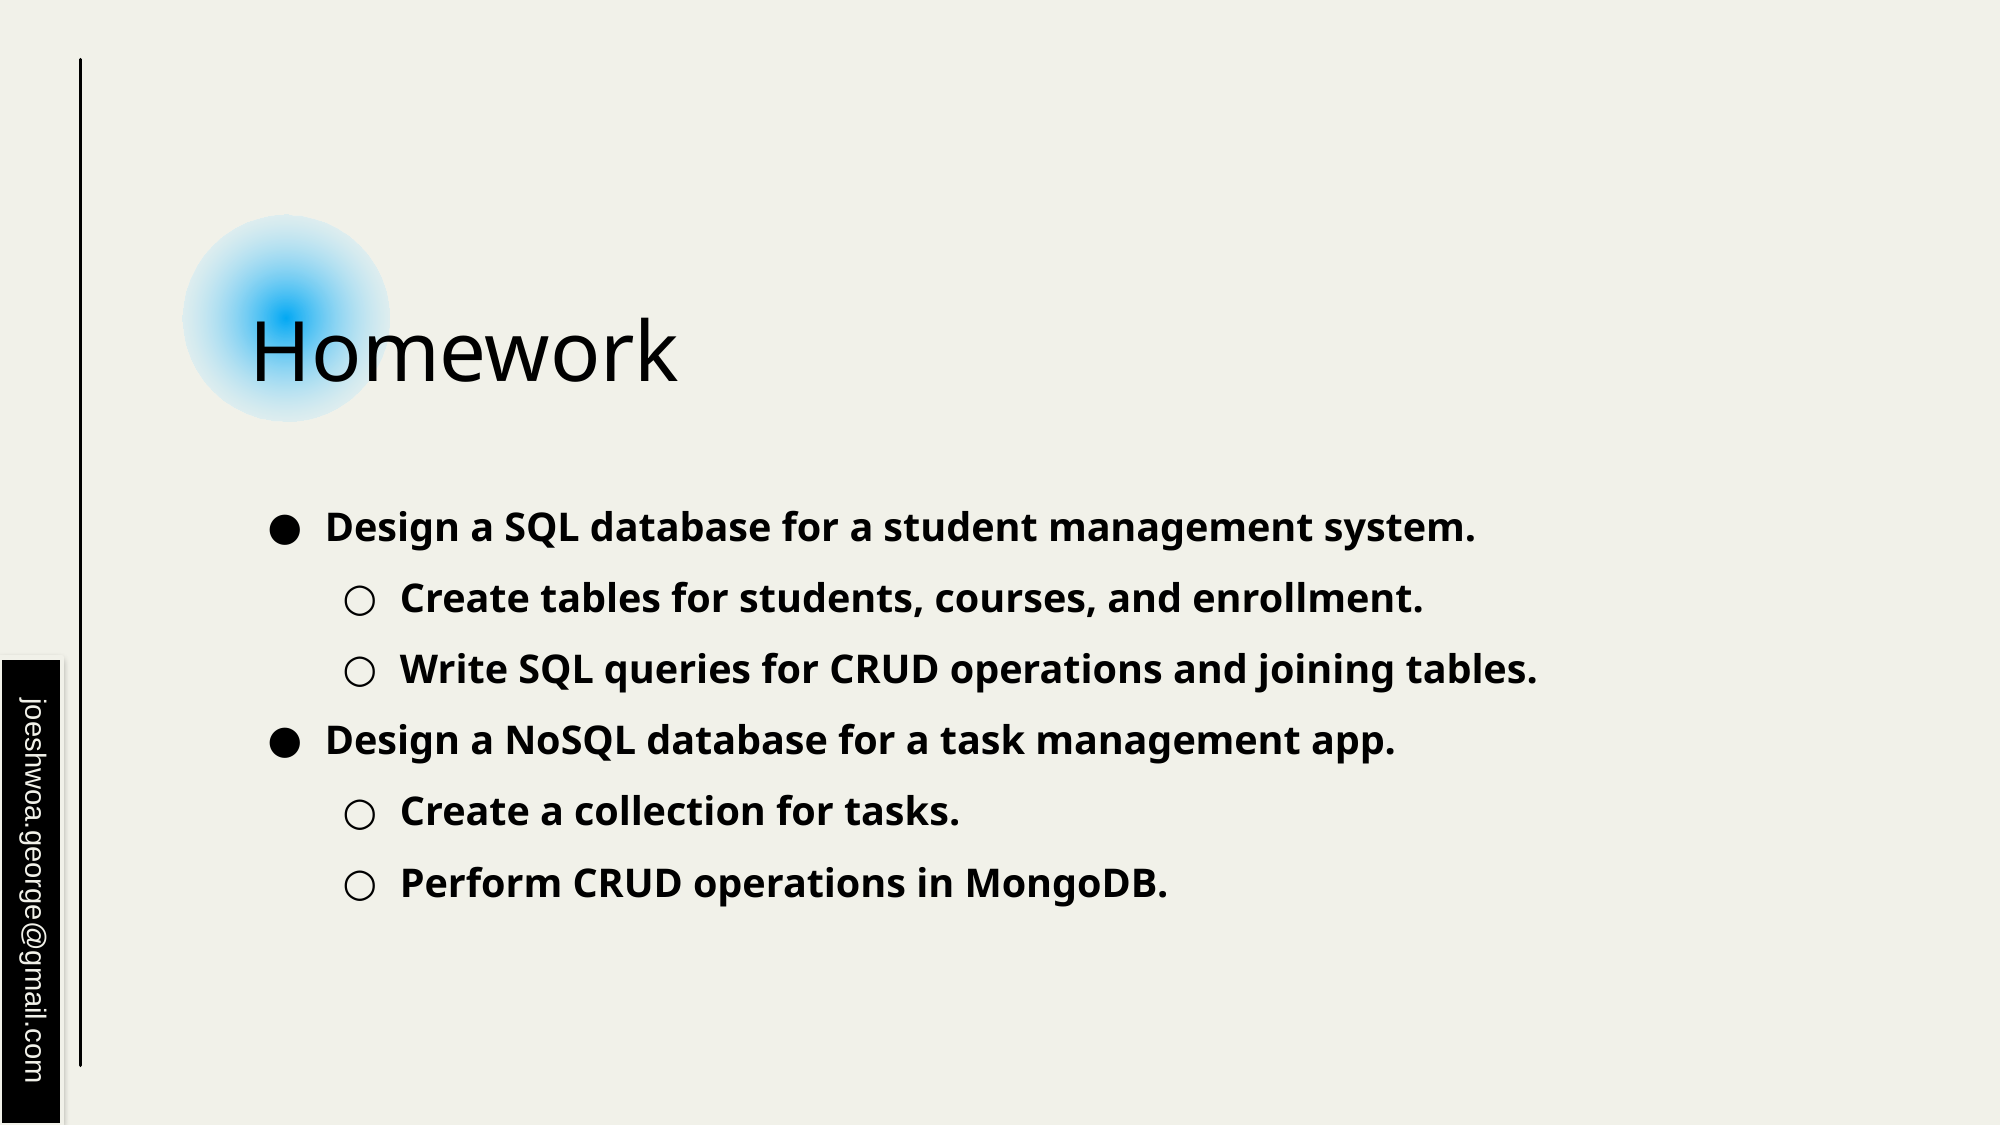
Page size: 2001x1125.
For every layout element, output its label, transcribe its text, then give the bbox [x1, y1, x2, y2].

title Homework [229, 285, 1589, 411]
text_box joeshwoa.george@gmail.com [0, 655, 64, 1125]
text_box [182, 214, 384, 405]
text_box [240, 411, 332, 422]
list Design a SQL database for a student management system. Create tables for students, courses, and enrollment. Write SQL queries for CRUD operations and joining tables. Design a NoSQL database for a task management app. Create a collection for tasks. Perform CRUD operations in MongoDB. [229, 457, 1589, 994]
